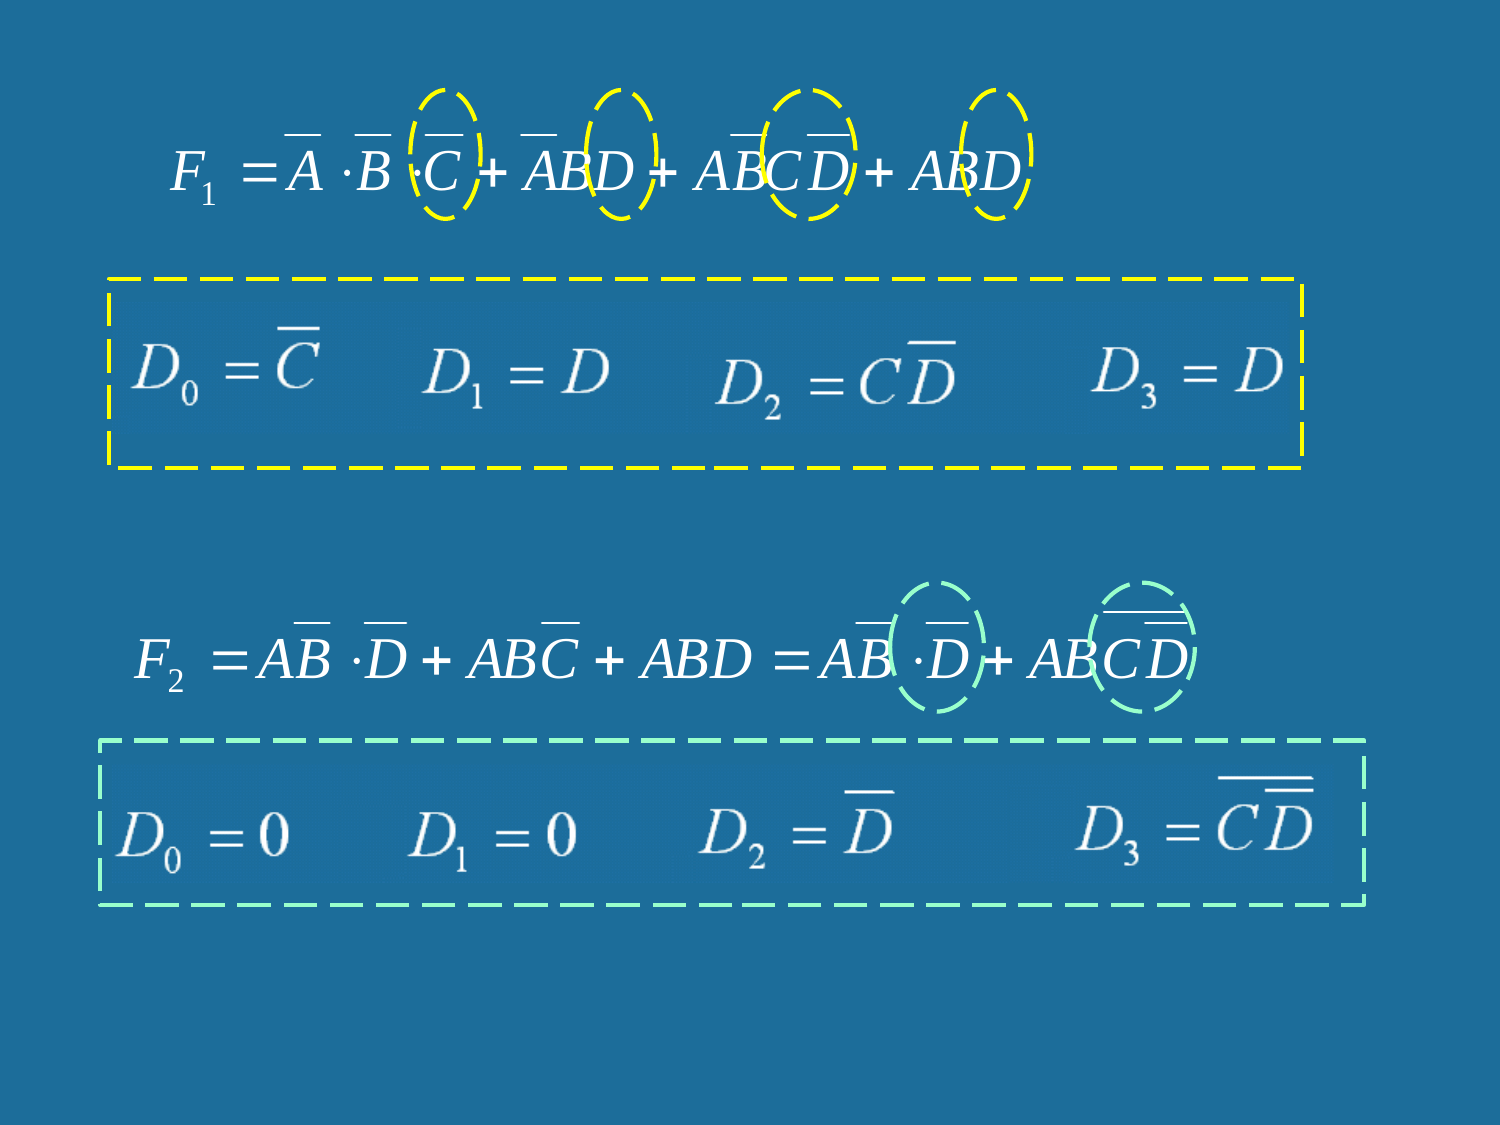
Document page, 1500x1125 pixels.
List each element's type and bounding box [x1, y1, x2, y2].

text_box [123, 582, 1197, 712]
text_box [160, 89, 1033, 220]
text_box [108, 278, 1302, 468]
picture [111, 763, 1335, 884]
picture [111, 302, 1289, 435]
text_box [100, 740, 1365, 905]
